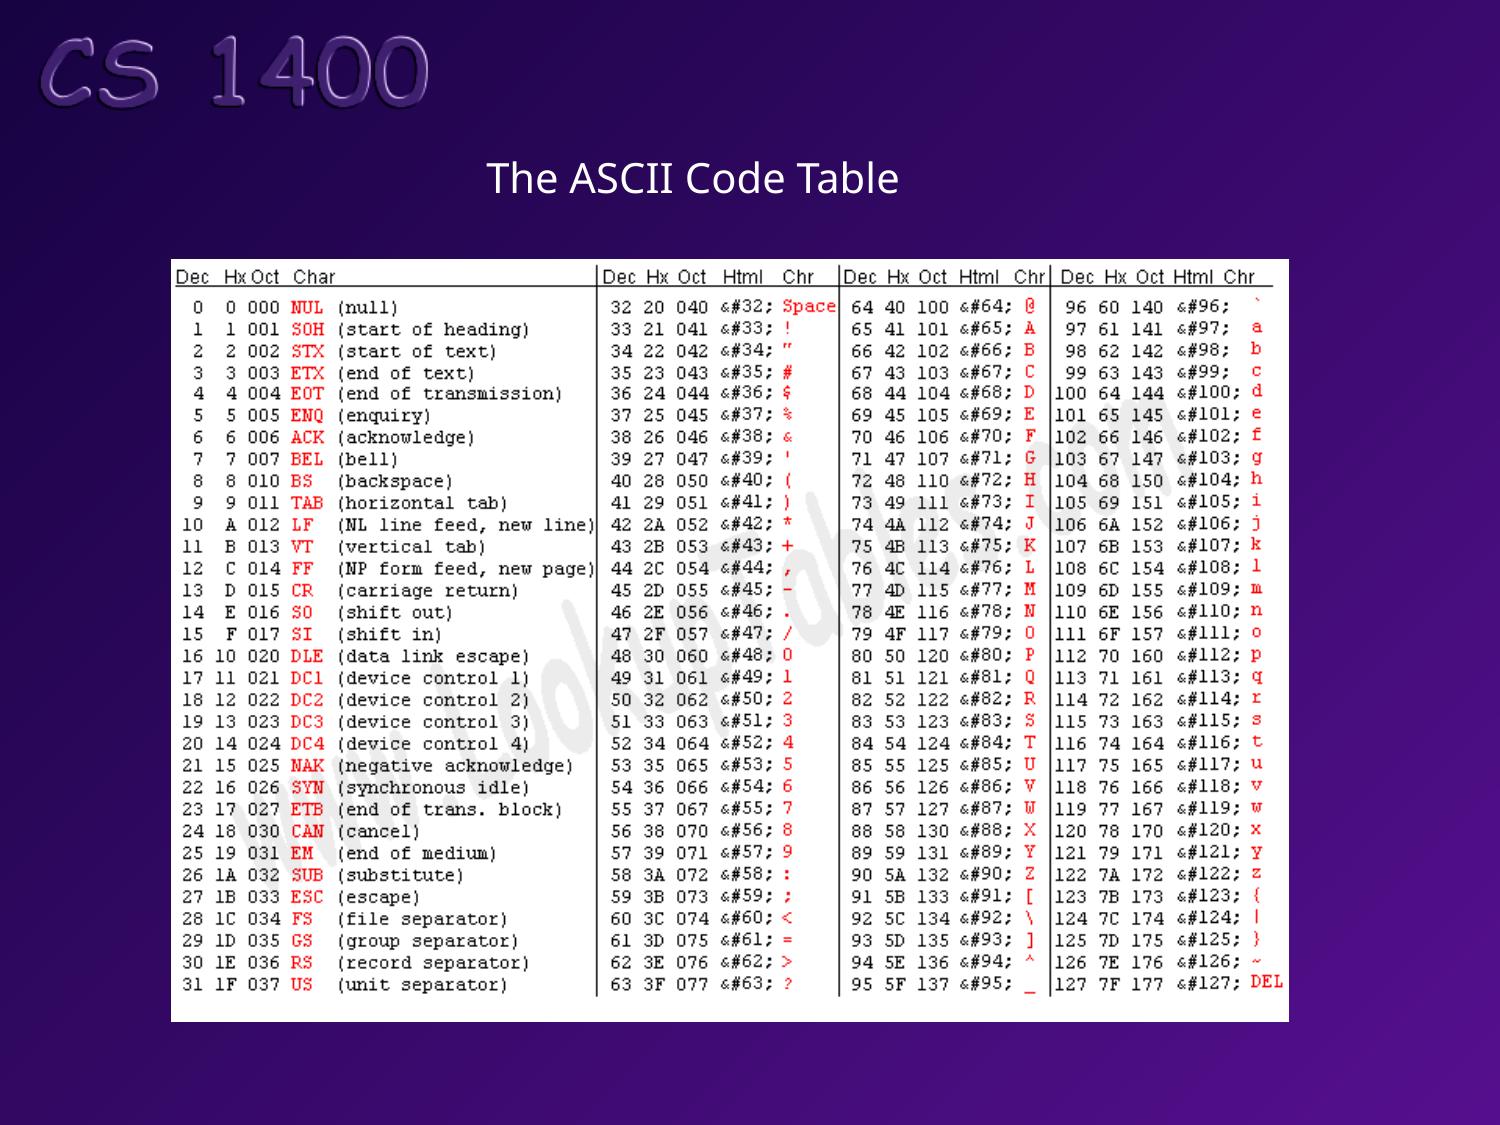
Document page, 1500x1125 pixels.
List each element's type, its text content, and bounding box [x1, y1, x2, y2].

text_box The ASCII Code Table [471, 144, 915, 209]
picture [0, 0, 1500, 1125]
